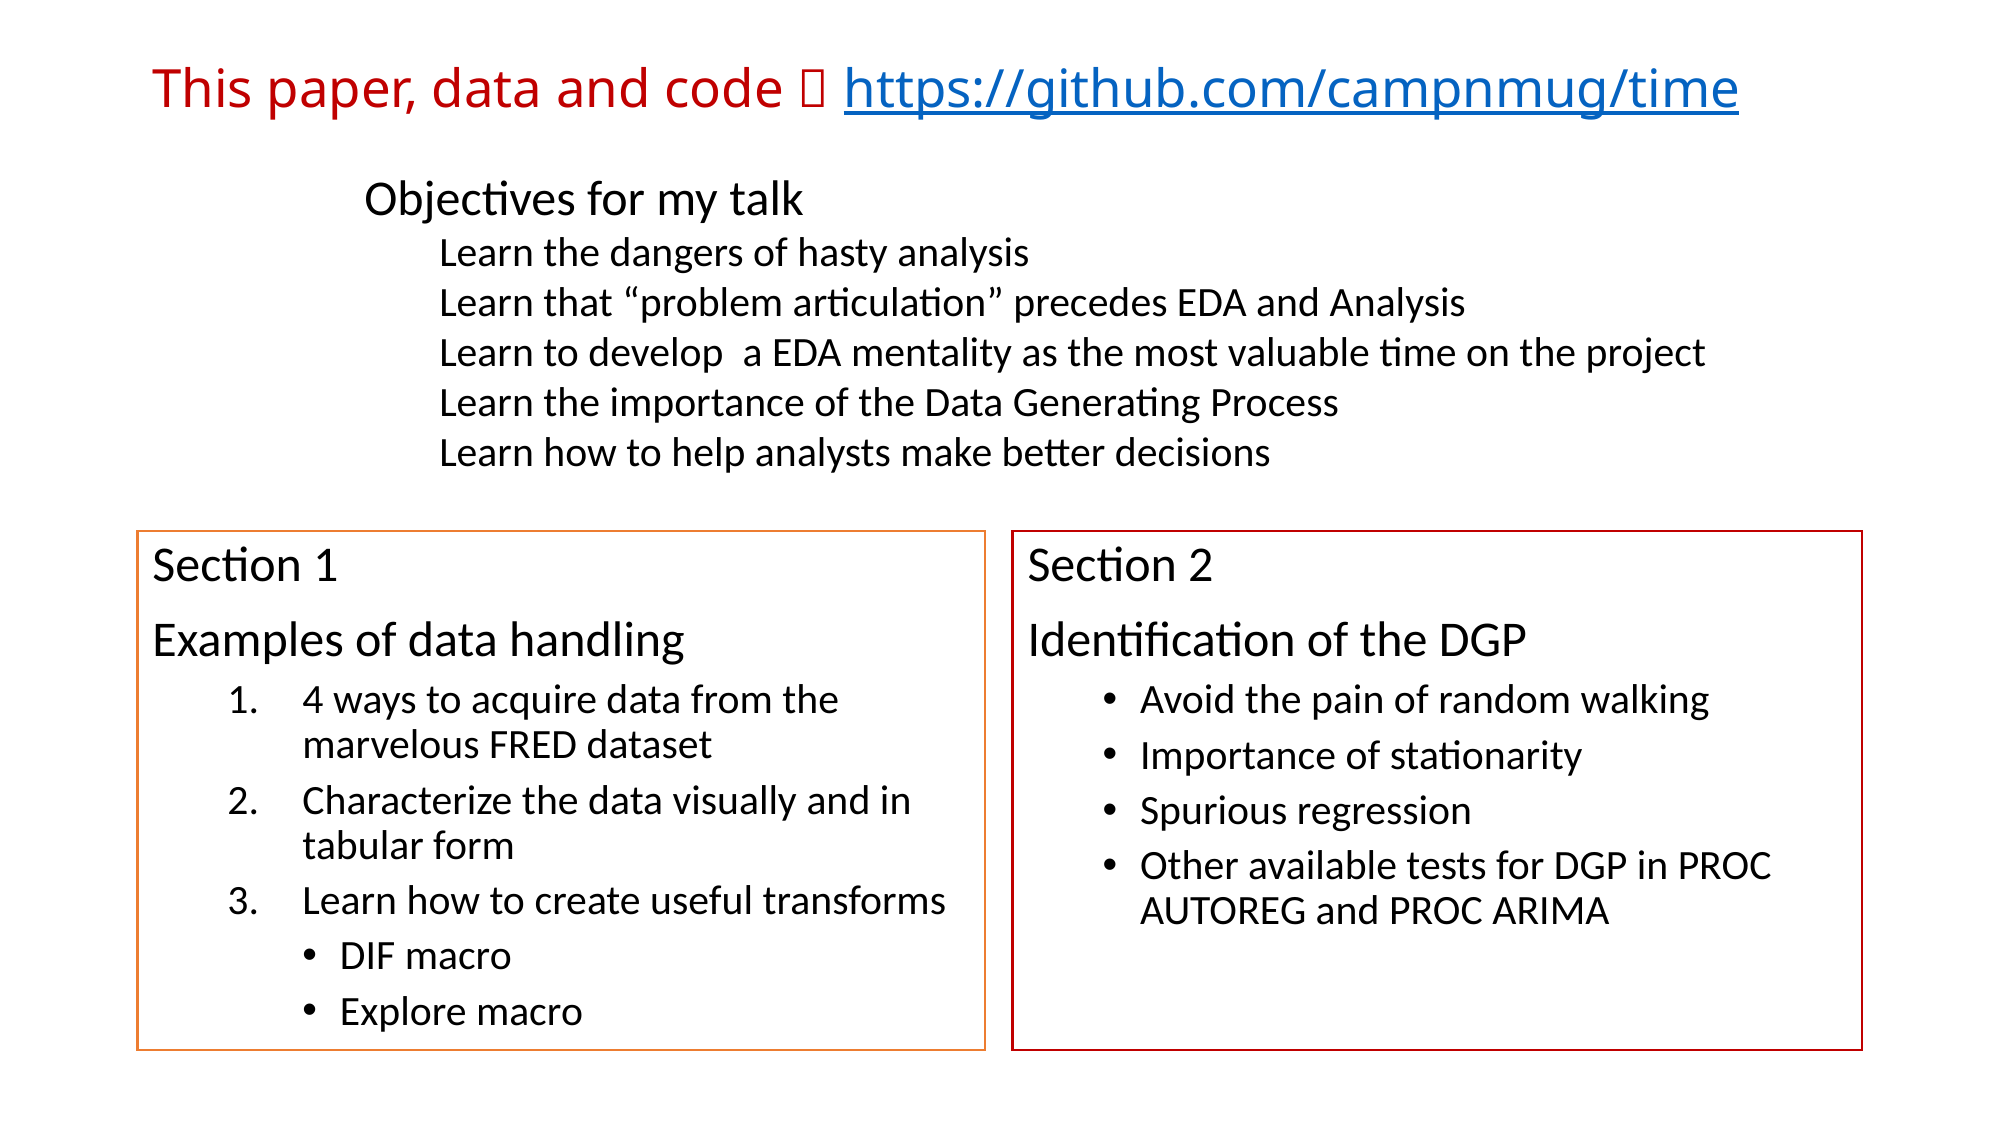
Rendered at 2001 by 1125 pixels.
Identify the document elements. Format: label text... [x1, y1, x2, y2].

text_box Objectives for my talk Learn the dangers of hasty analysis Learn that “problem articulation” precedes EDA and Analysis Learn to develop a EDA mentality as the most valuable time on the project Learn the importance of the Data Generating Process Learn how to help analysts make better decisions [349, 157, 1723, 483]
list Section 1 Examples of data handling 4 ways to acquire data from the marvelous FRED dataset Characterize the data visually and in tabular form Learn how to create useful transforms DIF macro Explore macro [136, 530, 986, 1051]
list Section 2 Identification of the DGP Avoid the pain of random walking Importance of stationarity Spurious regression Other available tests for DGP in PROC AUTOREG and PROC ARIMA [1011, 530, 1863, 1051]
title This paper, data and code  https://github.com/campnmug/time [137, 47, 1863, 129]
